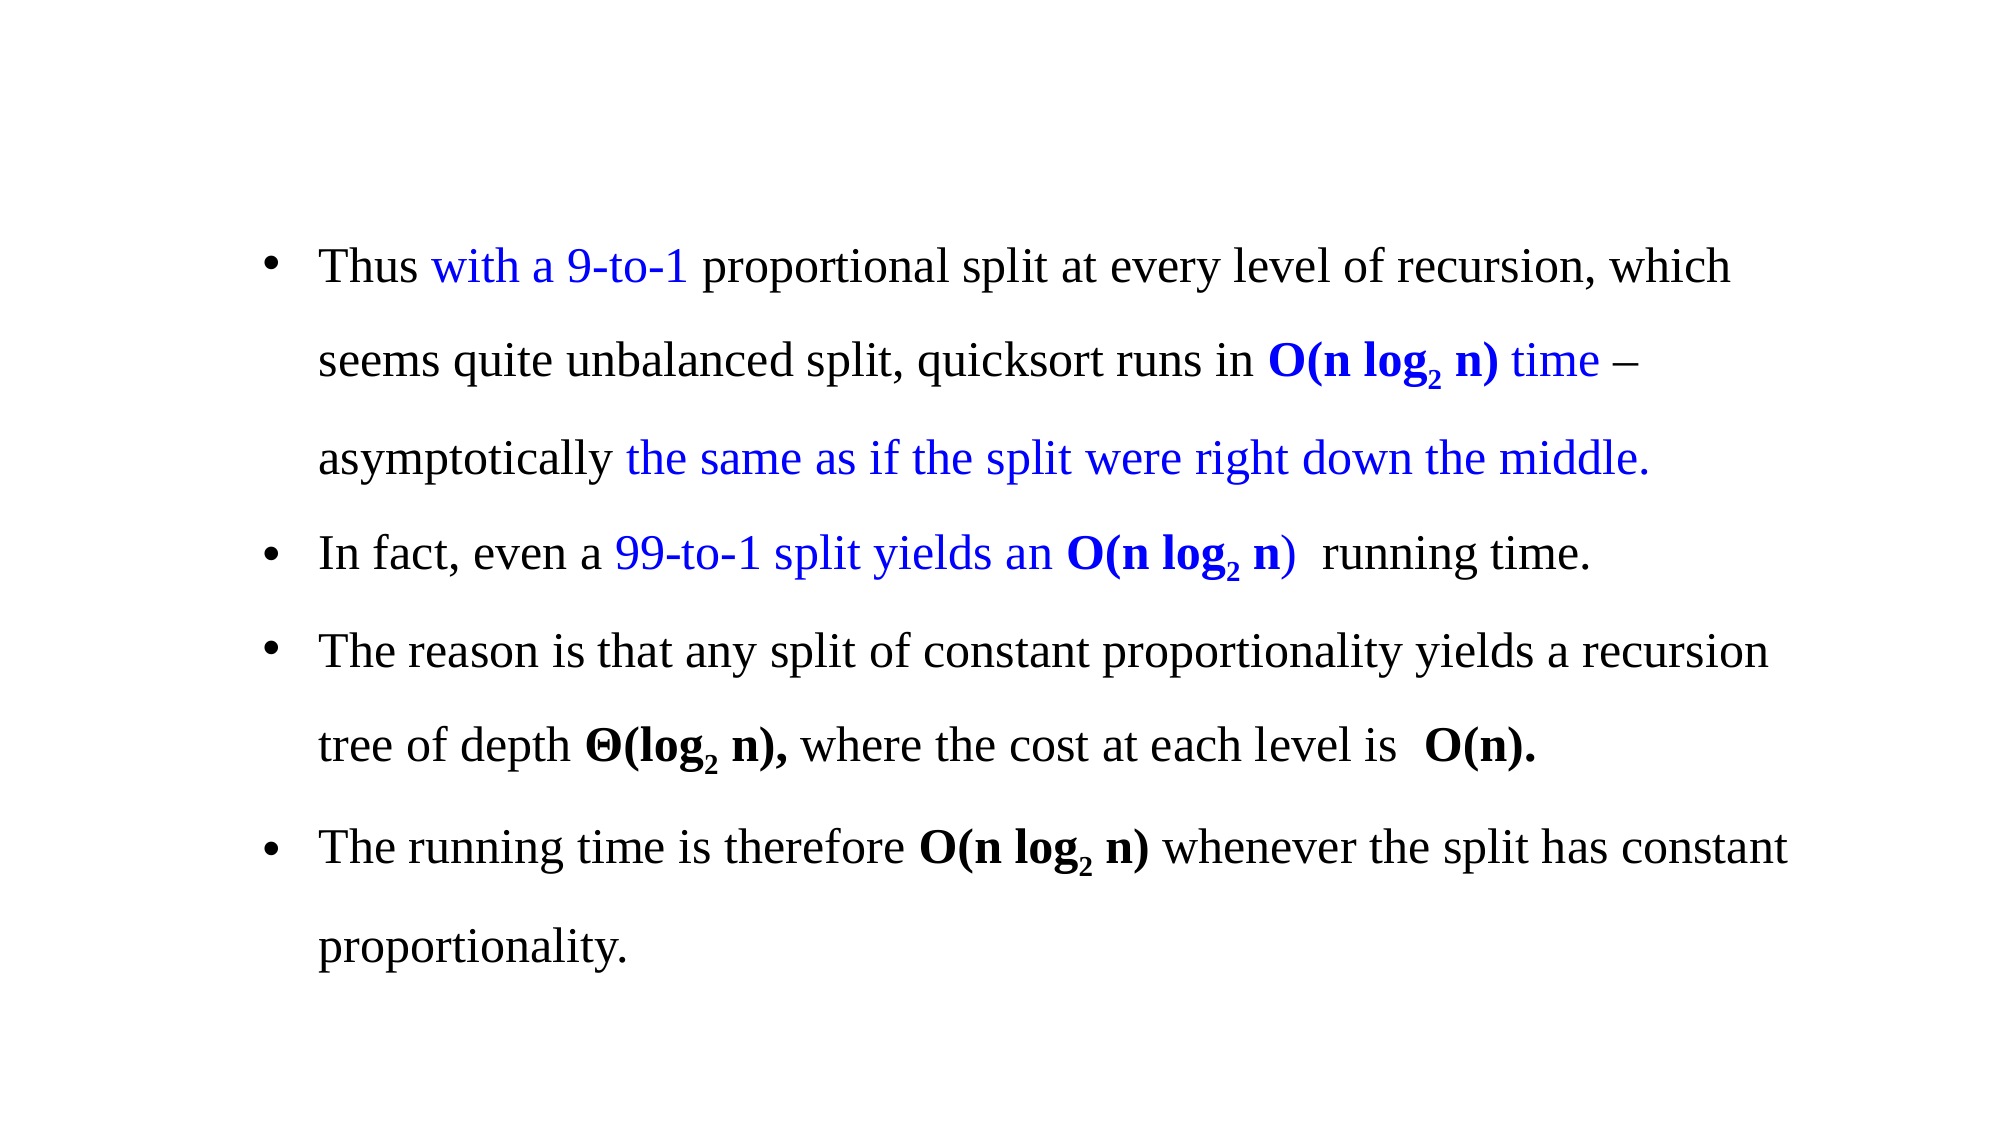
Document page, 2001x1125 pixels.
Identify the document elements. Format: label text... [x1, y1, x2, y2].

text_box Thus with a 9-to-1 proportional split at every level of recursion, which seems quite unbalanced split, quicksort runs in O(n log2 n) time – asymptotically the same as if the split were right down the middle. In fact, even a 99-to-1 split yields an O(n log2 n) running time. The reason is that any split of constant proportionality yields a recursion tree of depth Θ(log2 n), where the cost at each level is O(n). The running time is therefore O(n log2 n) whenever the split has constant proportionality. [247, 195, 1814, 980]
